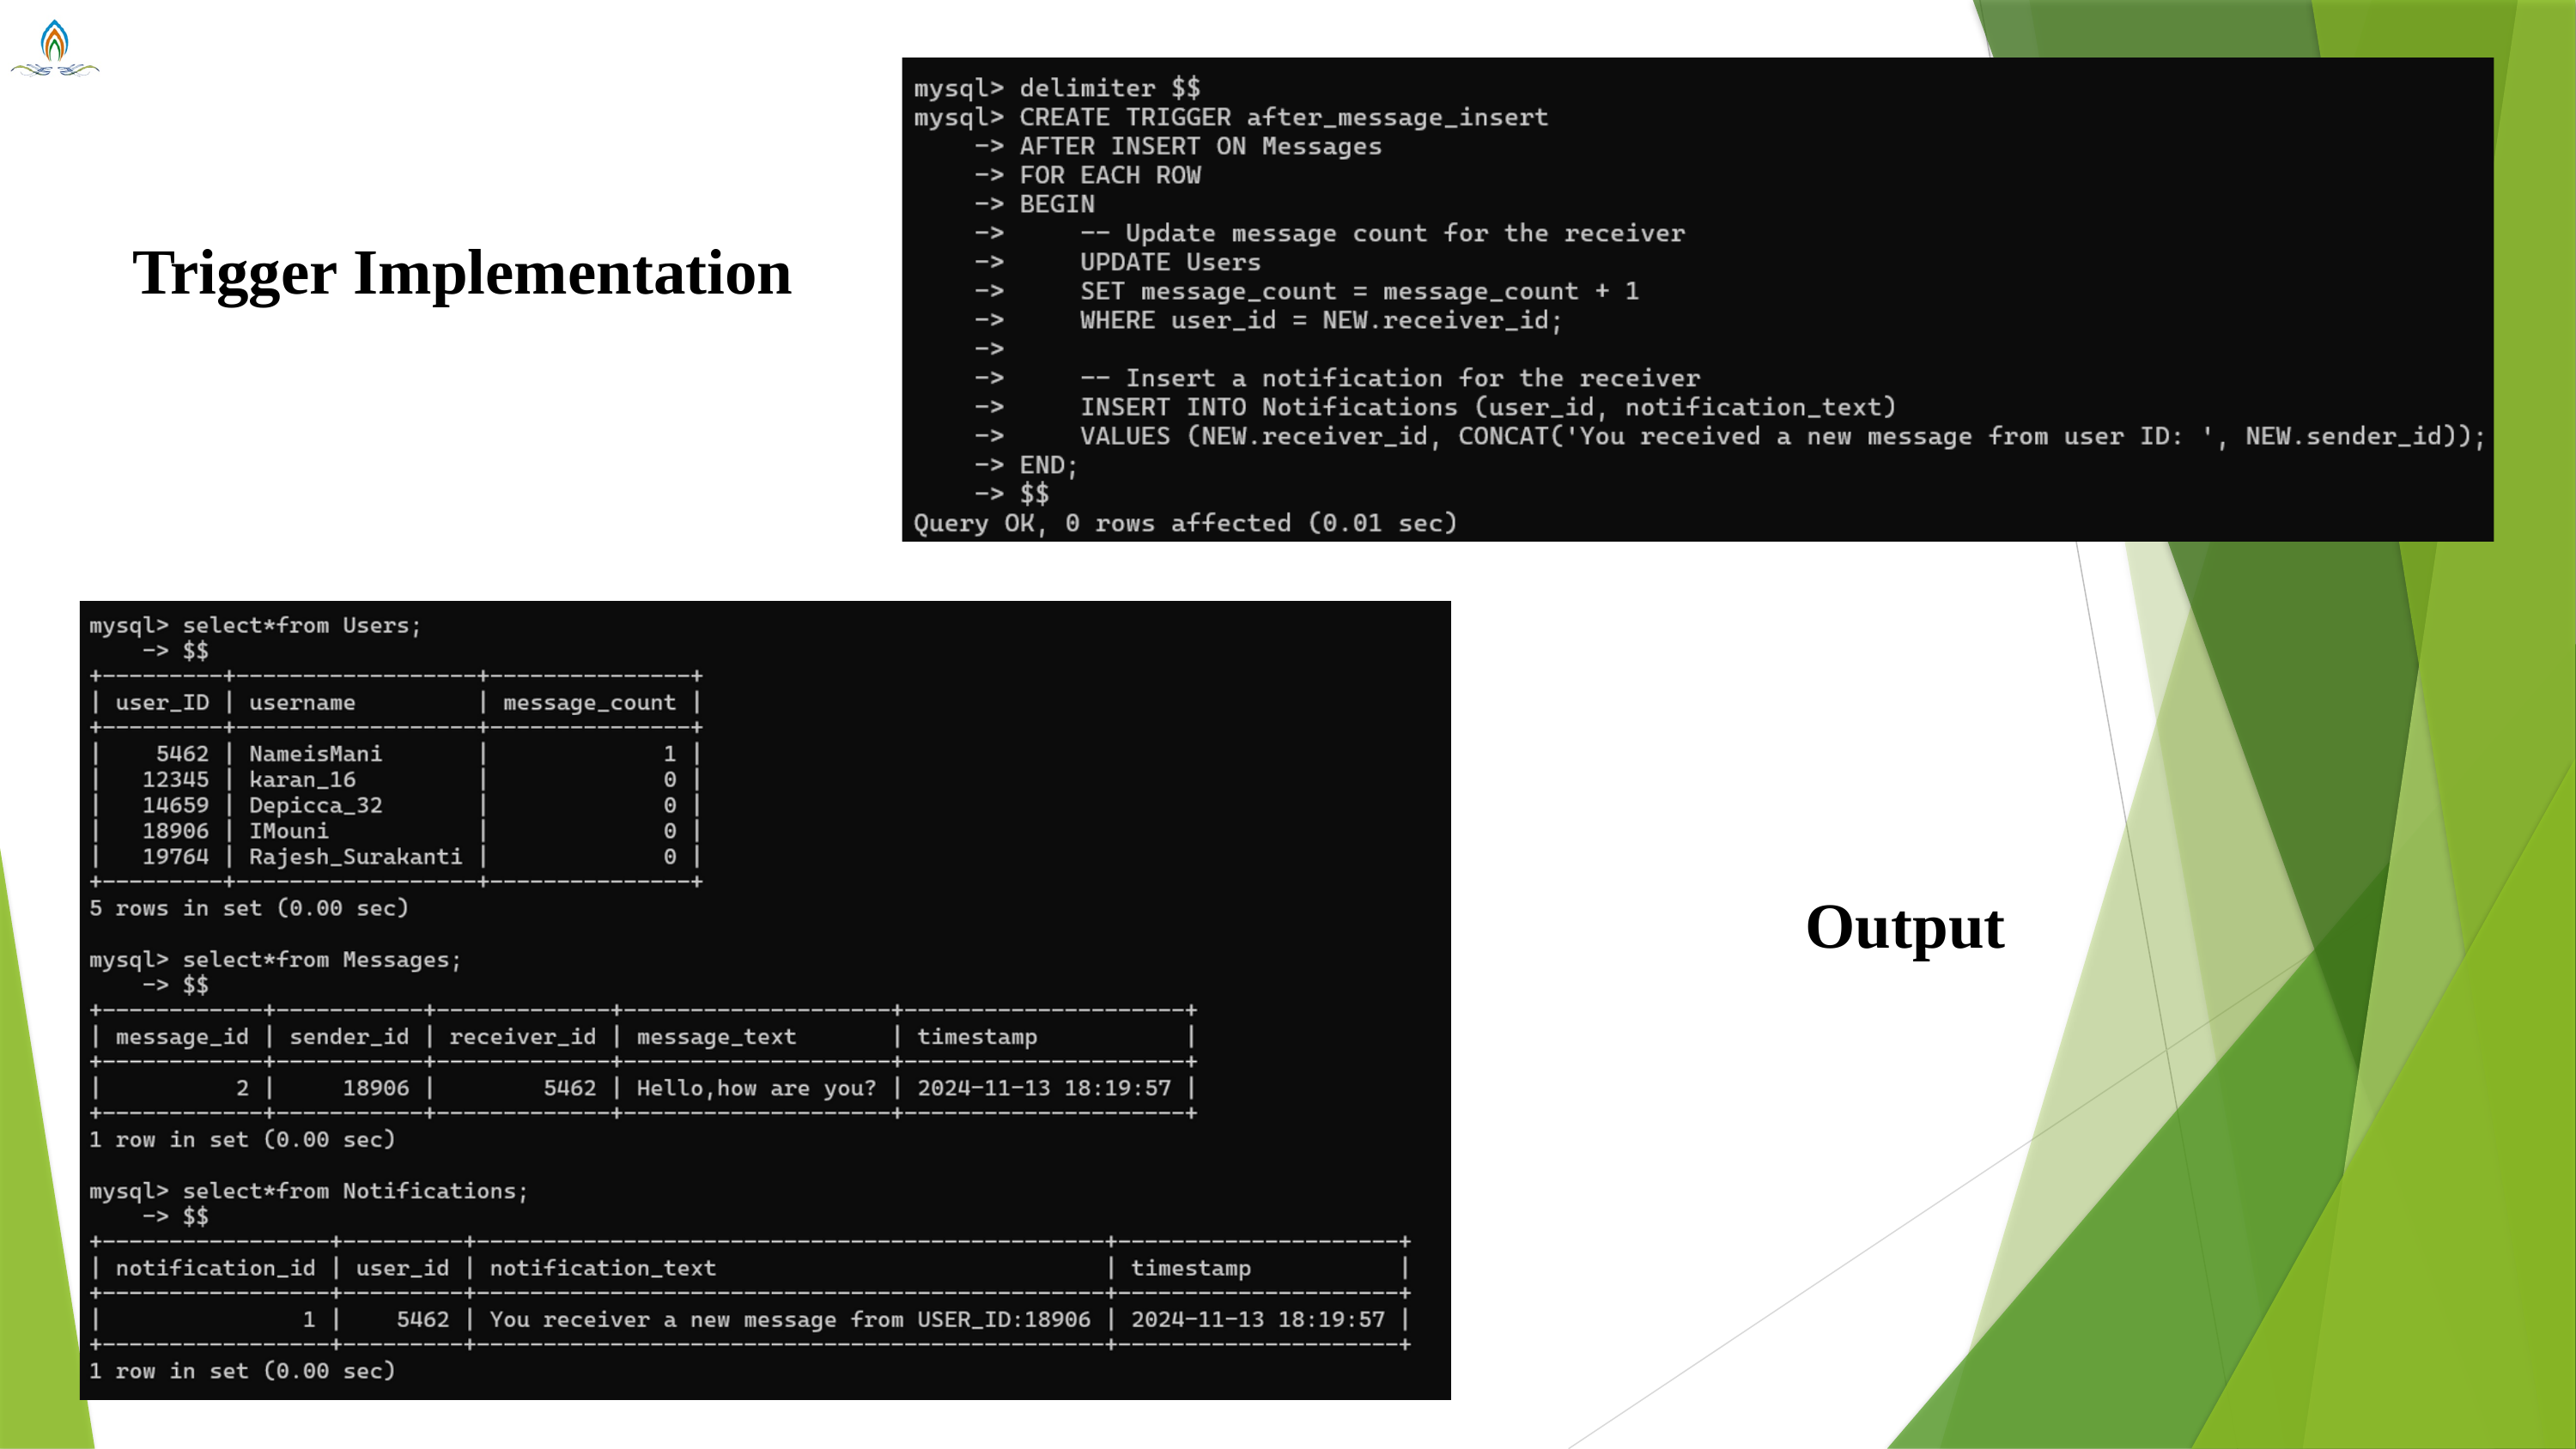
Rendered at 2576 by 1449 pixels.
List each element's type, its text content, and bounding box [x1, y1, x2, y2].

text_box Trigger Implementation [79, 205, 847, 307]
text_box [0, 0, 106, 104]
text_box [902, 58, 2494, 542]
text_box Output [1789, 859, 2022, 961]
text_box [79, 601, 1451, 1400]
